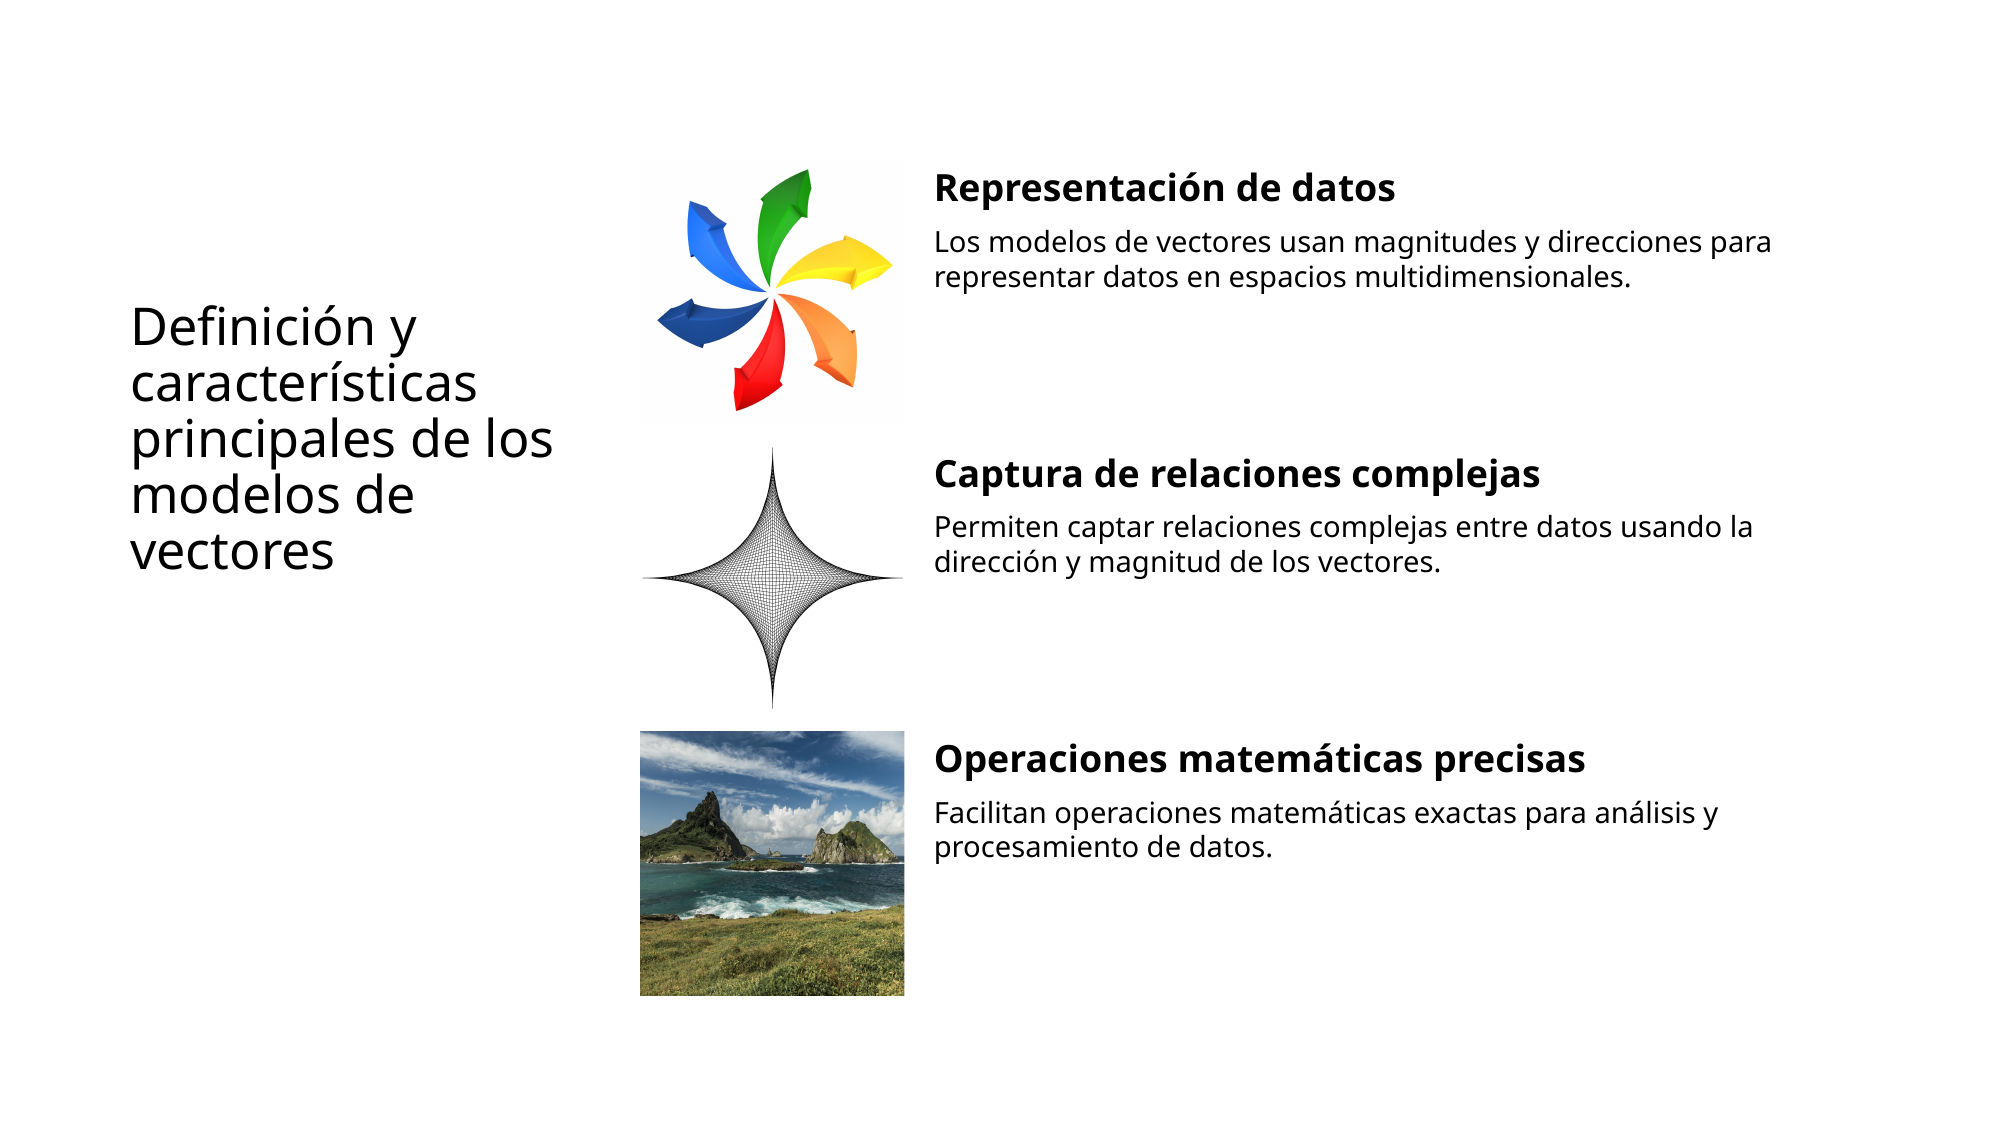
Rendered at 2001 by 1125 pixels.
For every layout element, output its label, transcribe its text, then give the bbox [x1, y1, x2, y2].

title Definición y características principales de los modelos de vectores [115, 150, 576, 732]
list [640, 160, 1886, 996]
